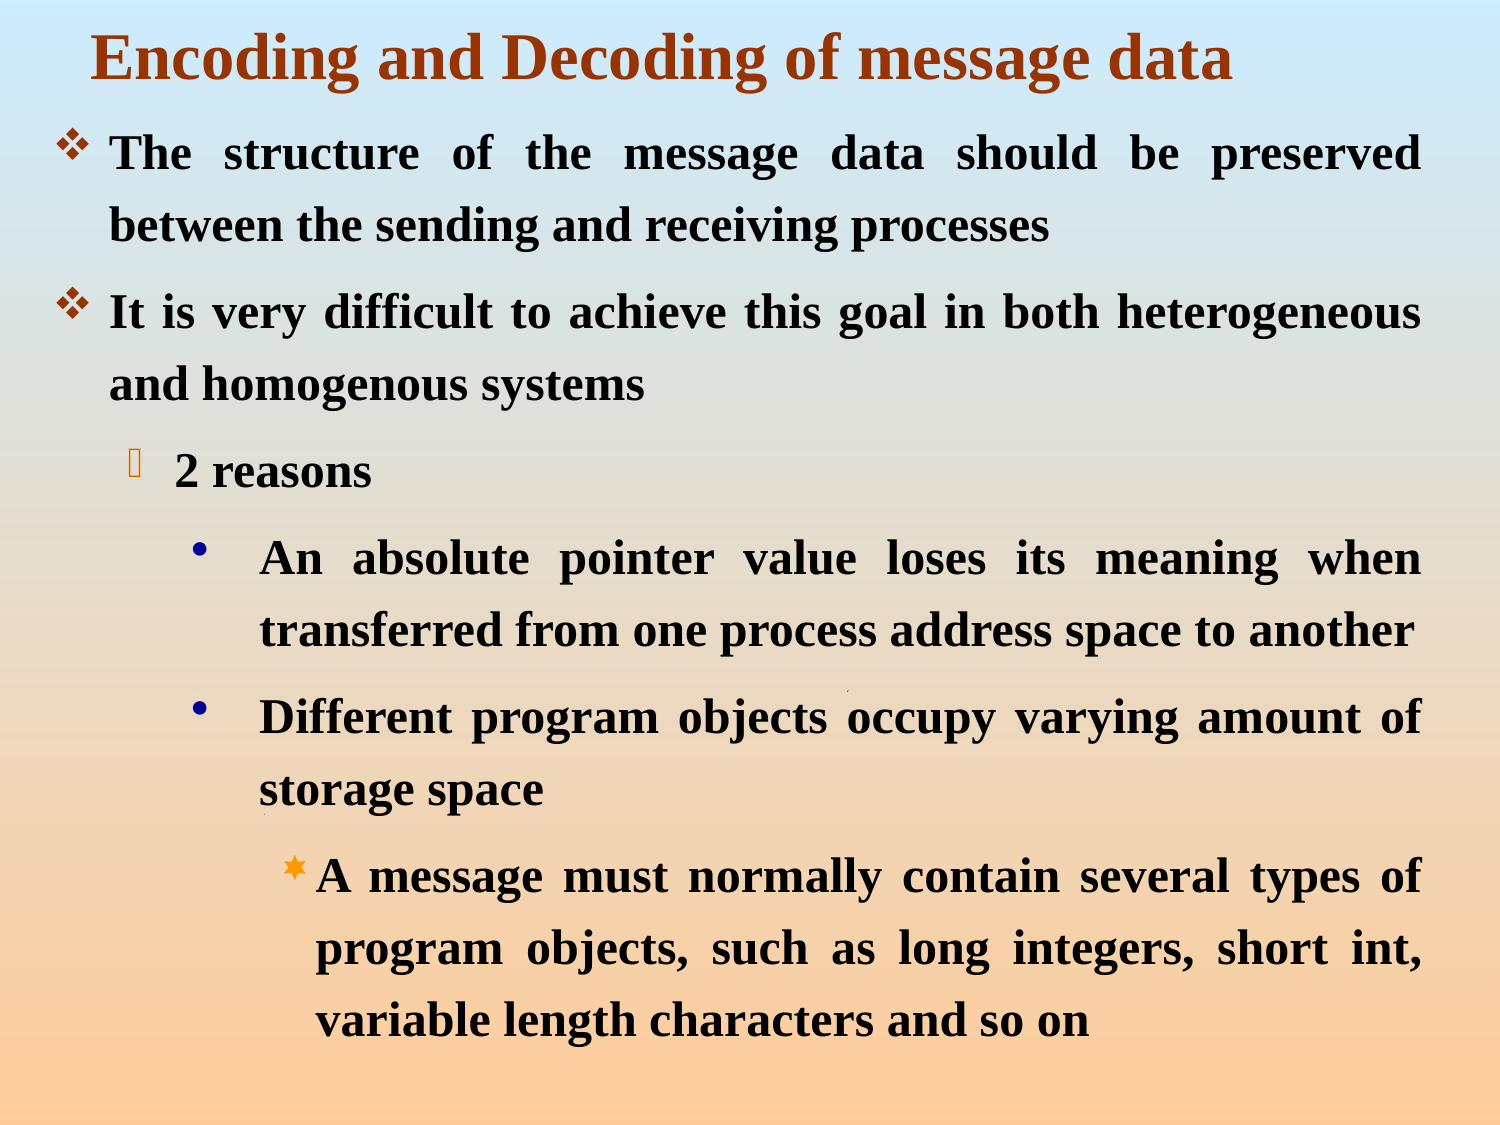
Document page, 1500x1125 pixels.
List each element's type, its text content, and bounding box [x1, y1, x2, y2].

list The structure of the message data should be preserved between the sending and receiving processes It is very difficult to achieve this goal in both heterogeneous and homogenous systems 2 reasons An absolute pointer value loses its meaning when transferred from one process address space to another Different program objects occupy varying amount of storage space A message must normally contain several types of program objects, such as long integers, short int, variable length characters and so on [37, 99, 1438, 1088]
title Encoding and Decoding of message data [74, 0, 1426, 99]
